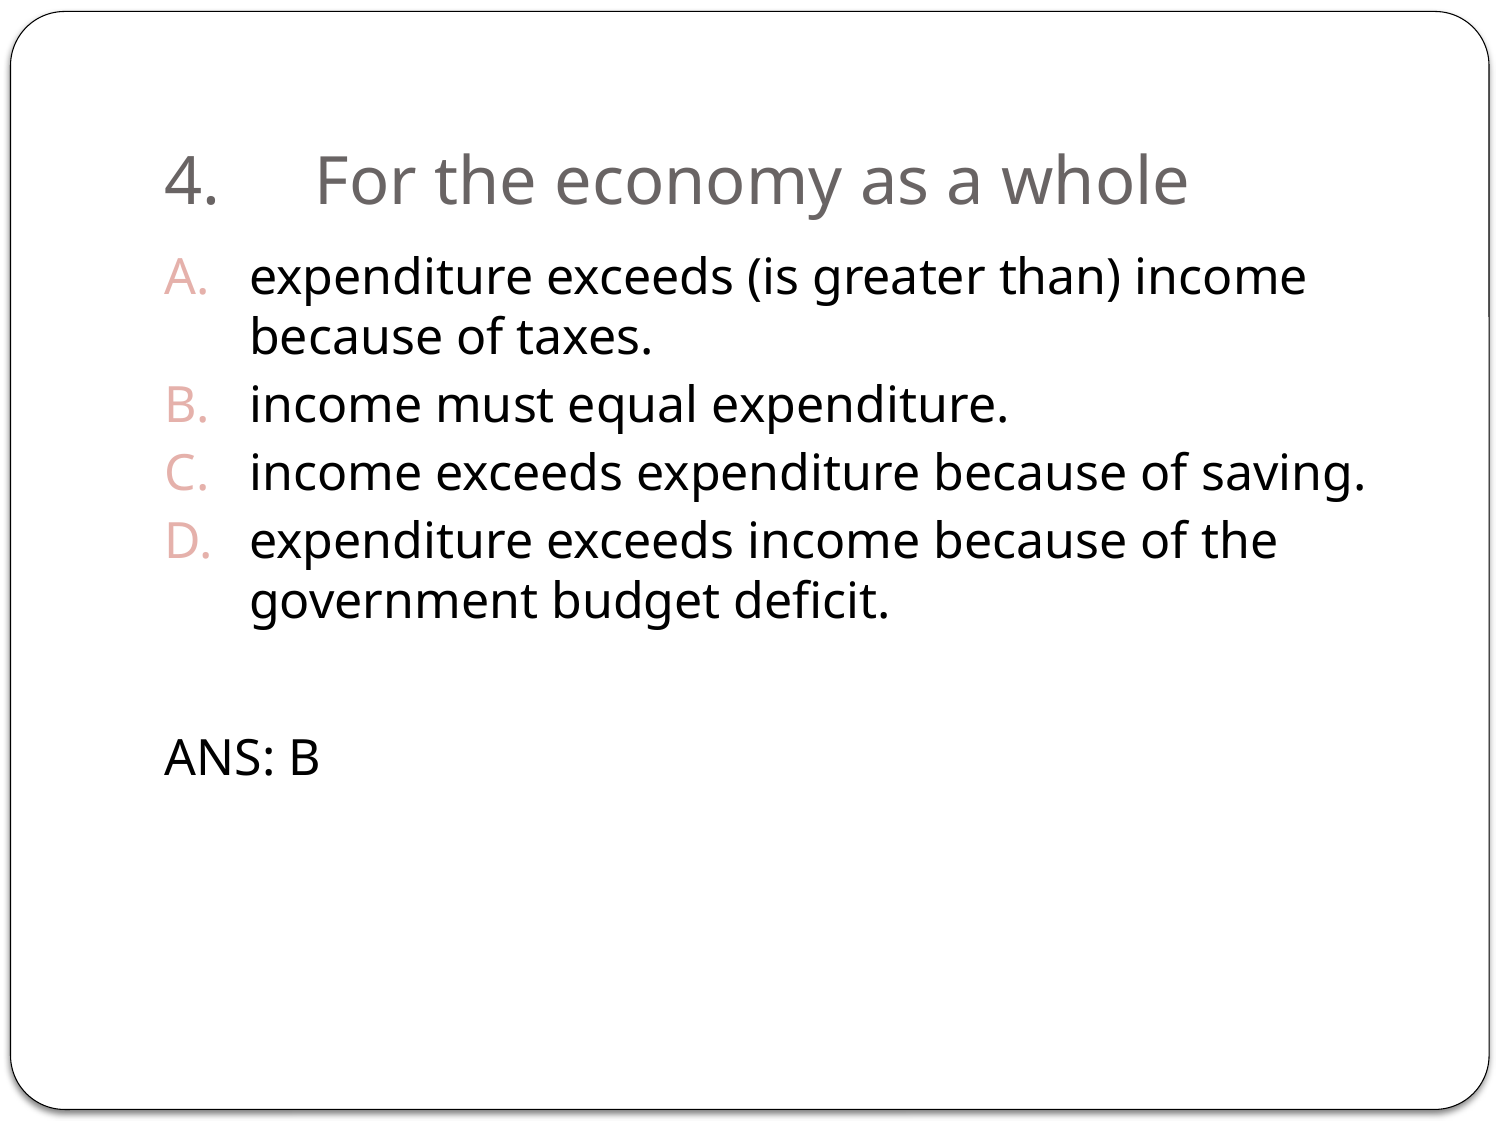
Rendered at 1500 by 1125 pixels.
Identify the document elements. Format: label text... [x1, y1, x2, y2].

title 4. For the economy as a whole [150, 45, 1425, 233]
list expenditure exceeds (is greater than) income because of taxes. income must equal expenditure. income exceeds expenditure because of saving. expenditure exceeds income because of the government budget deficit. ANS: B [150, 237, 1425, 988]
